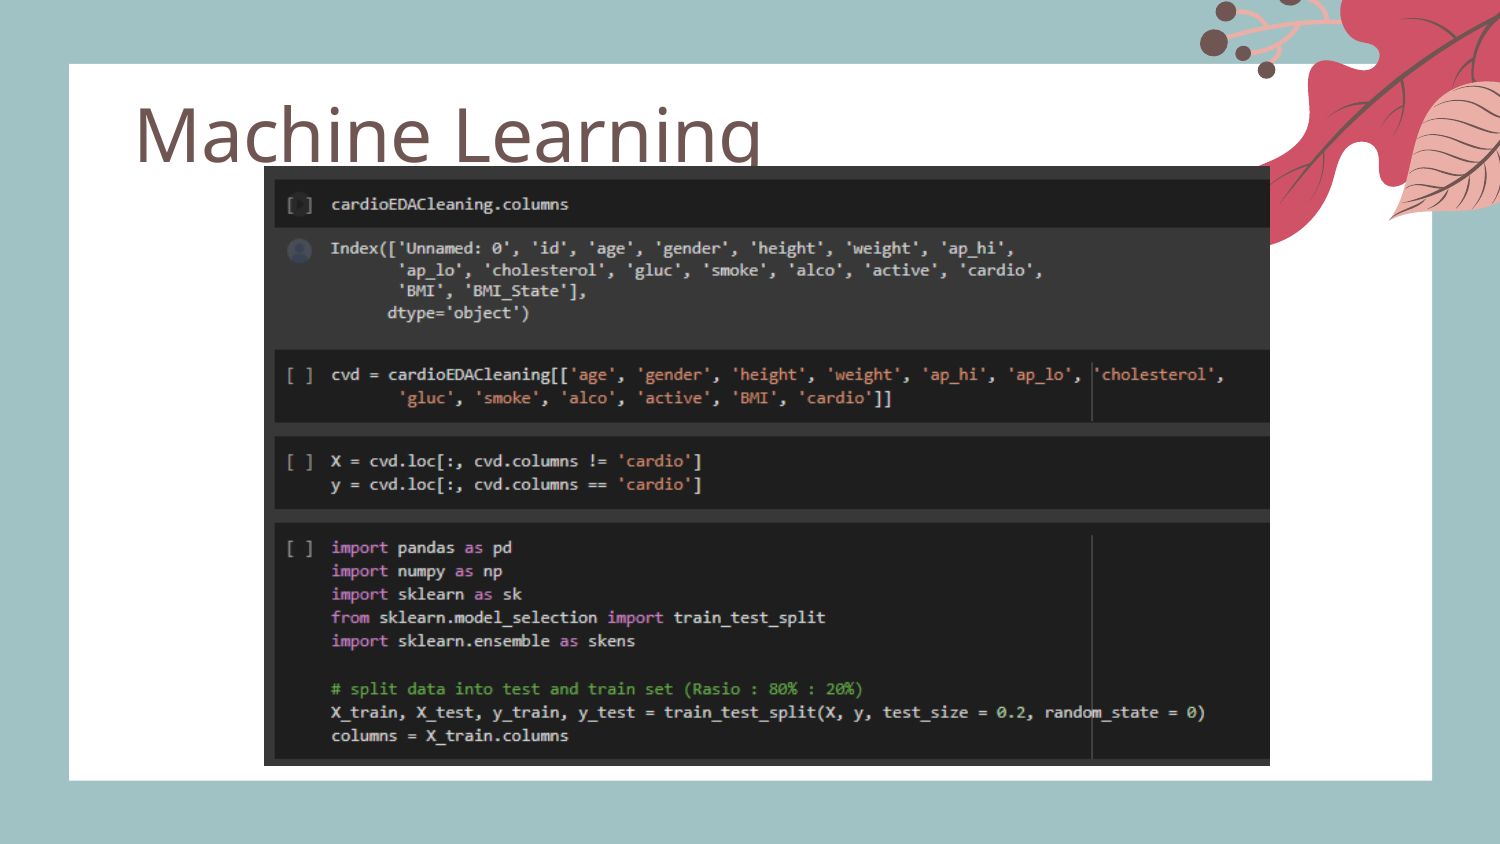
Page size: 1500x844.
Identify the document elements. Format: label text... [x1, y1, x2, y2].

title Machine Learning [118, 72, 1079, 167]
picture [264, 166, 1270, 767]
